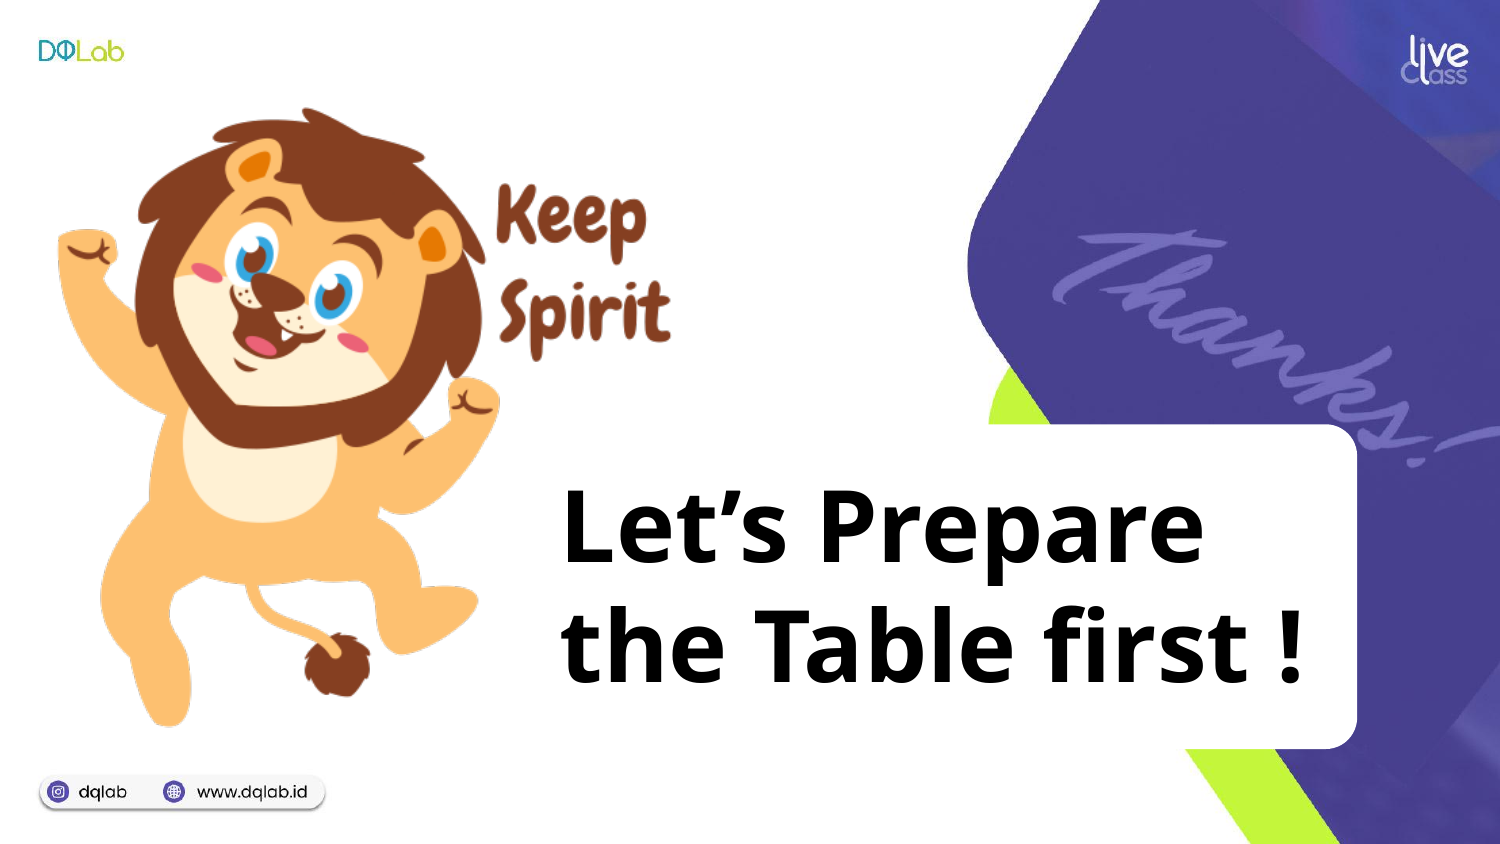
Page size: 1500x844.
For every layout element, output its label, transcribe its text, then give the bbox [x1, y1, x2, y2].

text_box [715, 424, 1358, 750]
picture [0, 0, 1500, 844]
text_box Let’s Prepare the Table first ! [715, 455, 1321, 710]
